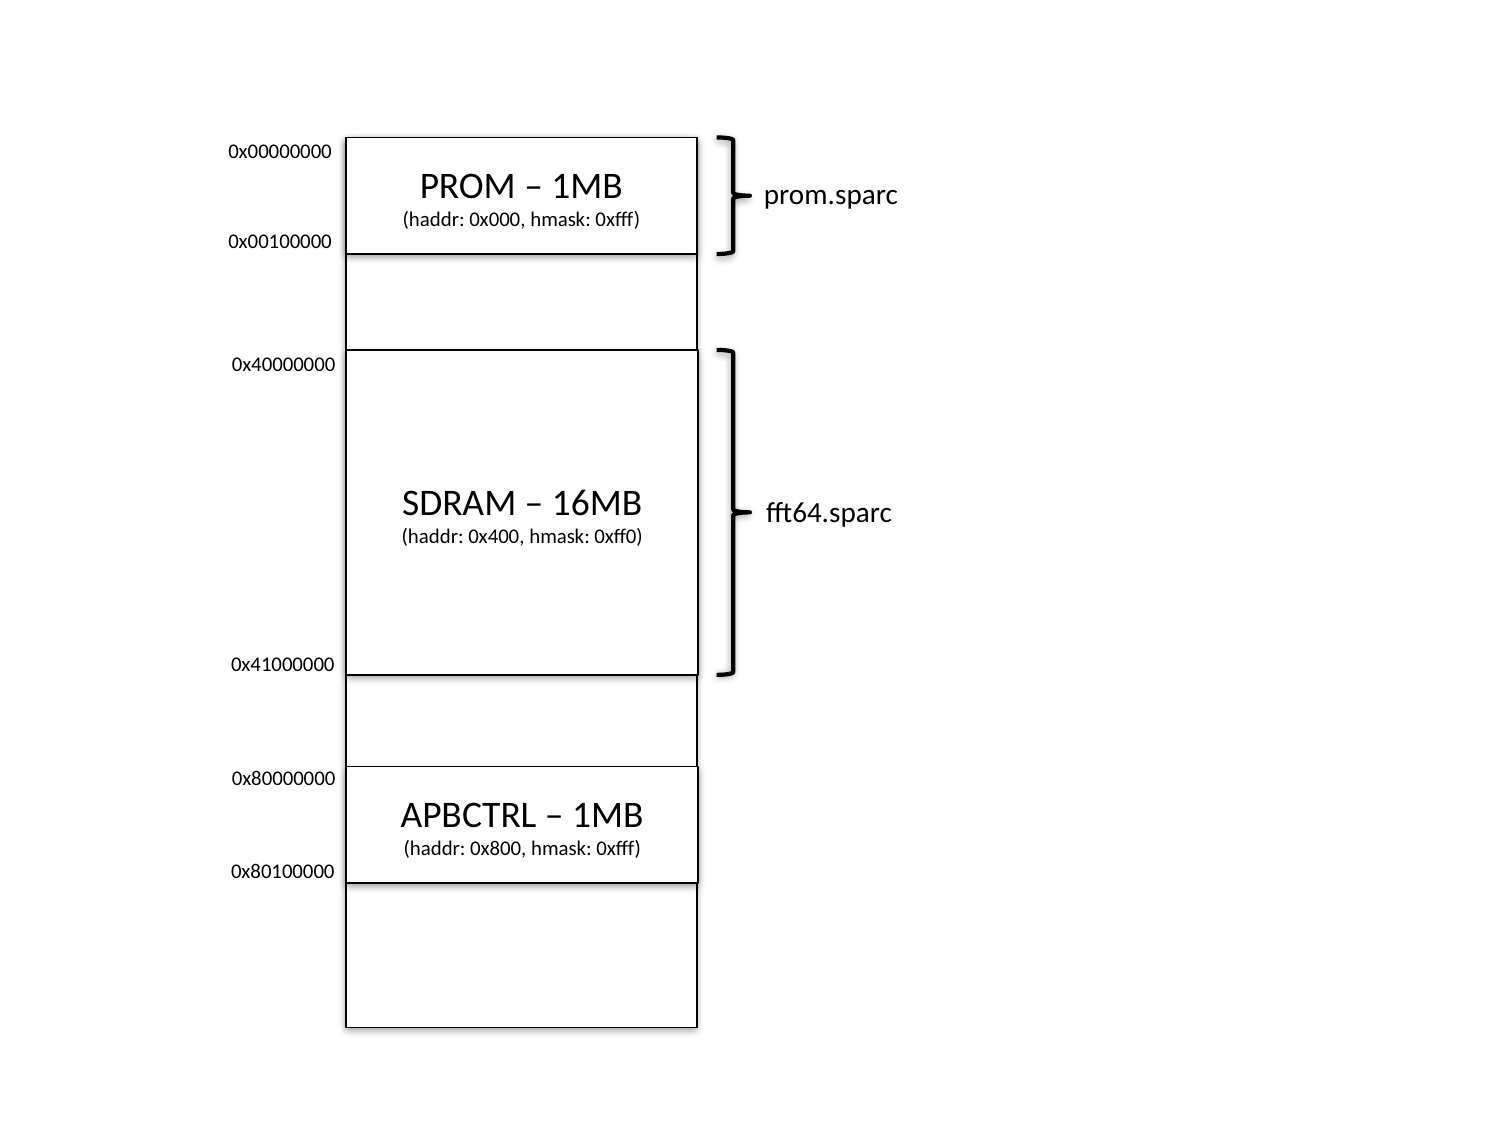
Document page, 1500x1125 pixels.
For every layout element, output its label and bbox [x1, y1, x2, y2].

text_box [212, 130, 915, 1029]
